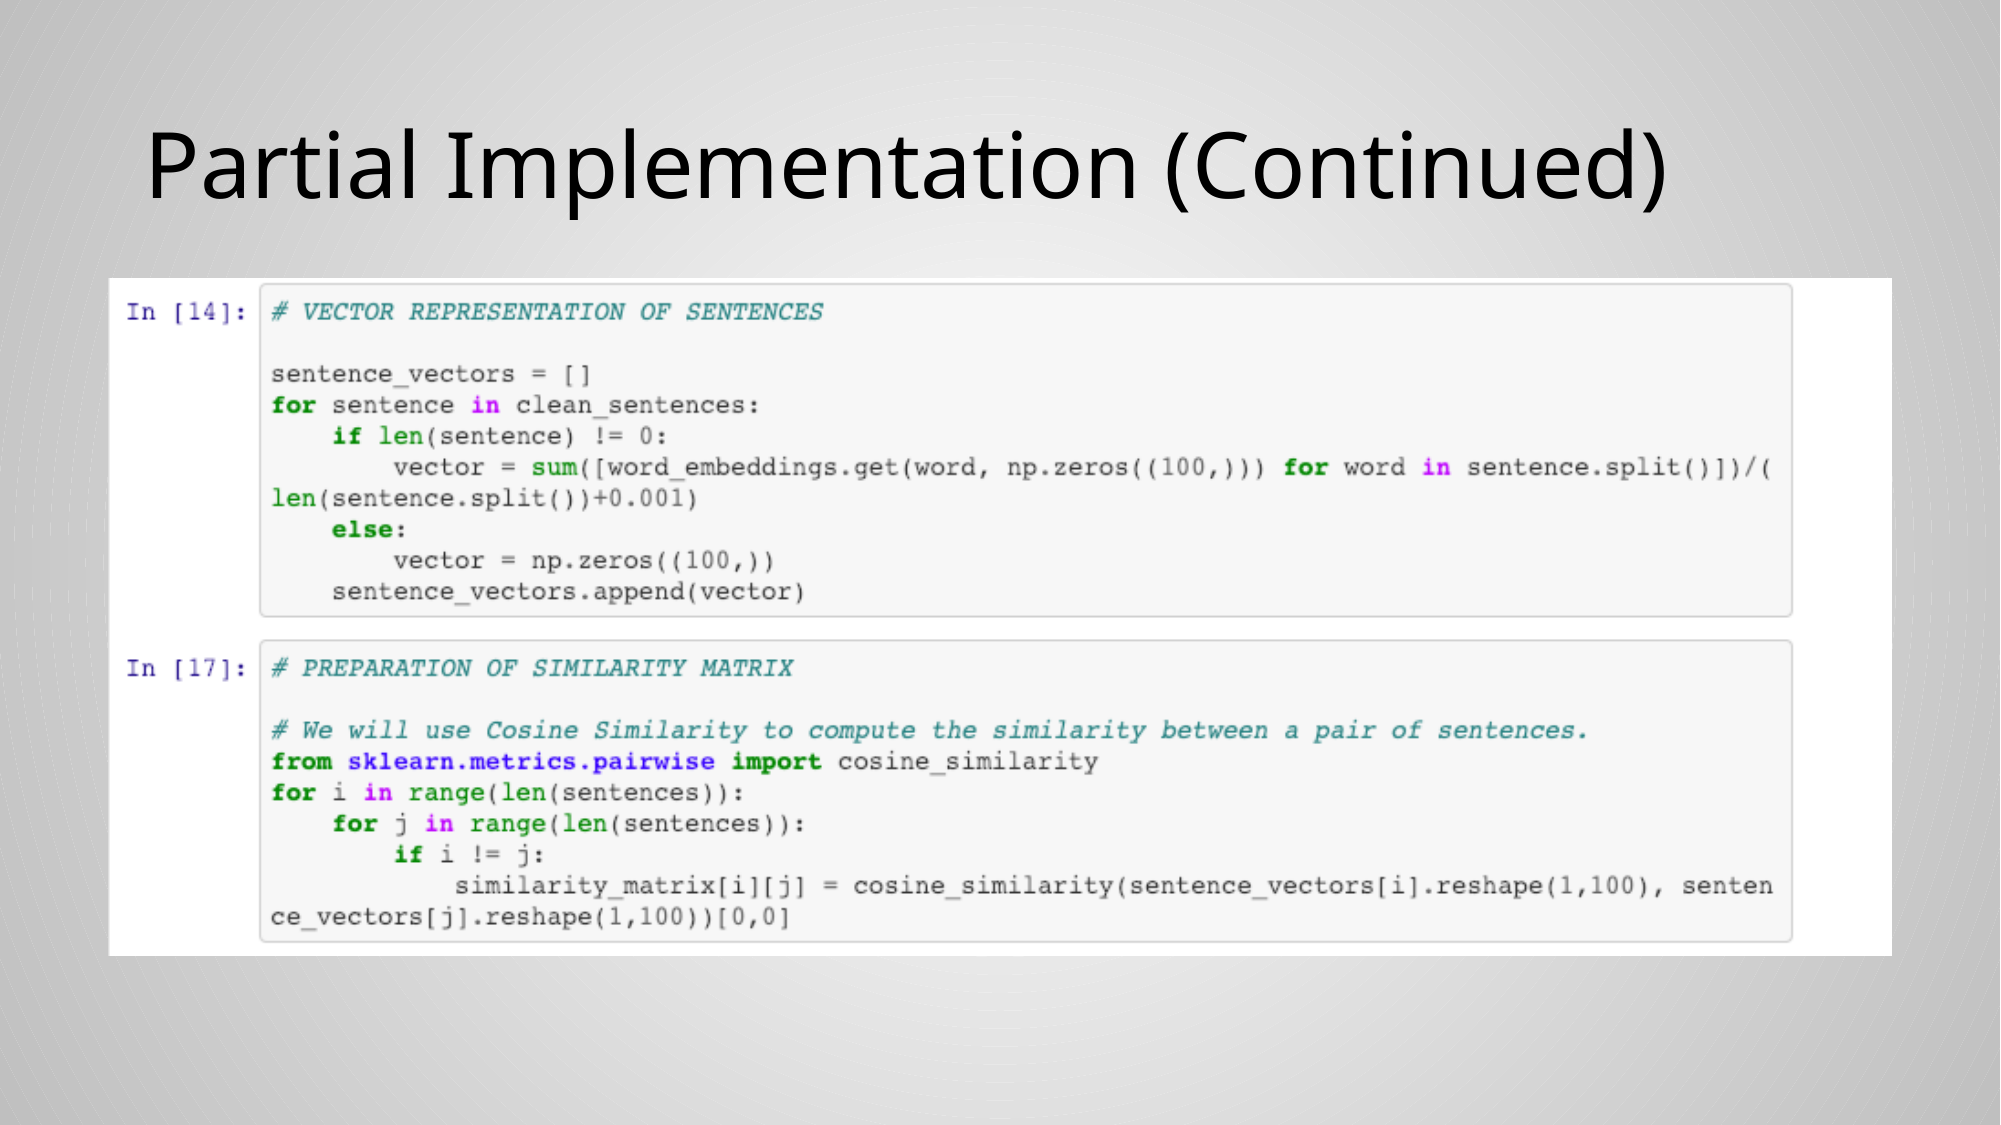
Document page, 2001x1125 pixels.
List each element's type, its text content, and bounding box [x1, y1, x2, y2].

picture [108, 278, 1892, 957]
title Partial Implementation (Continued) [136, 59, 1863, 278]
